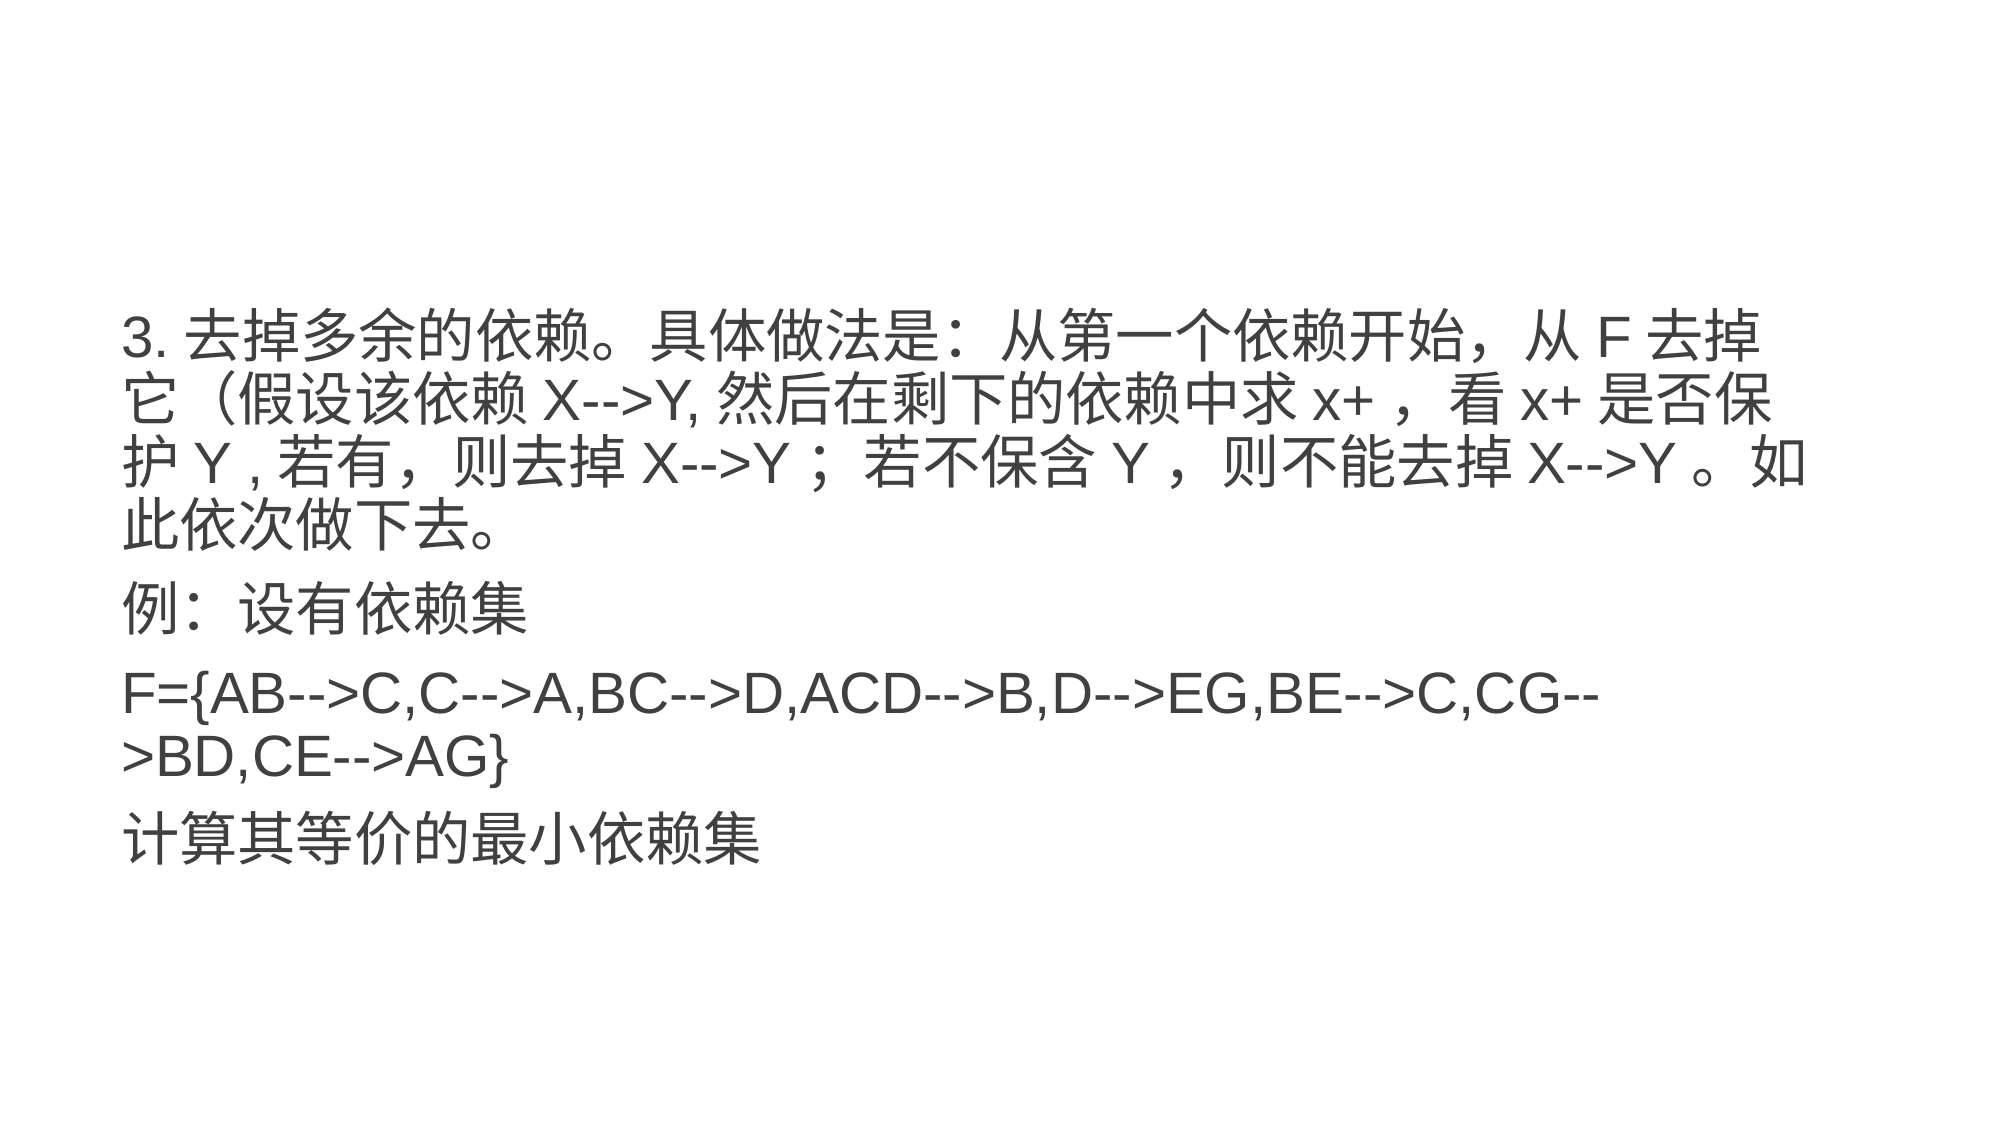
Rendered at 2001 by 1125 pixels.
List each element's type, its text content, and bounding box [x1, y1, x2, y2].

list 3.去掉多余的依赖。具体做法是：从第一个依赖开始，从F去掉它（假设该依赖X-->Y,然后在剩下的依赖中求x+，看x+是否保护Y ,若有，则去掉X-->Y；若不保含Y，则不能去掉X-->Y。如此依次做下去。 例：设有依赖集 F={AB-->C,C-->A,BC-->D,ACD-->B,D-->EG,BE-->C,CG-->BD,CE-->AG} 计算其等价的最小依赖集 [106, 299, 1832, 1014]
